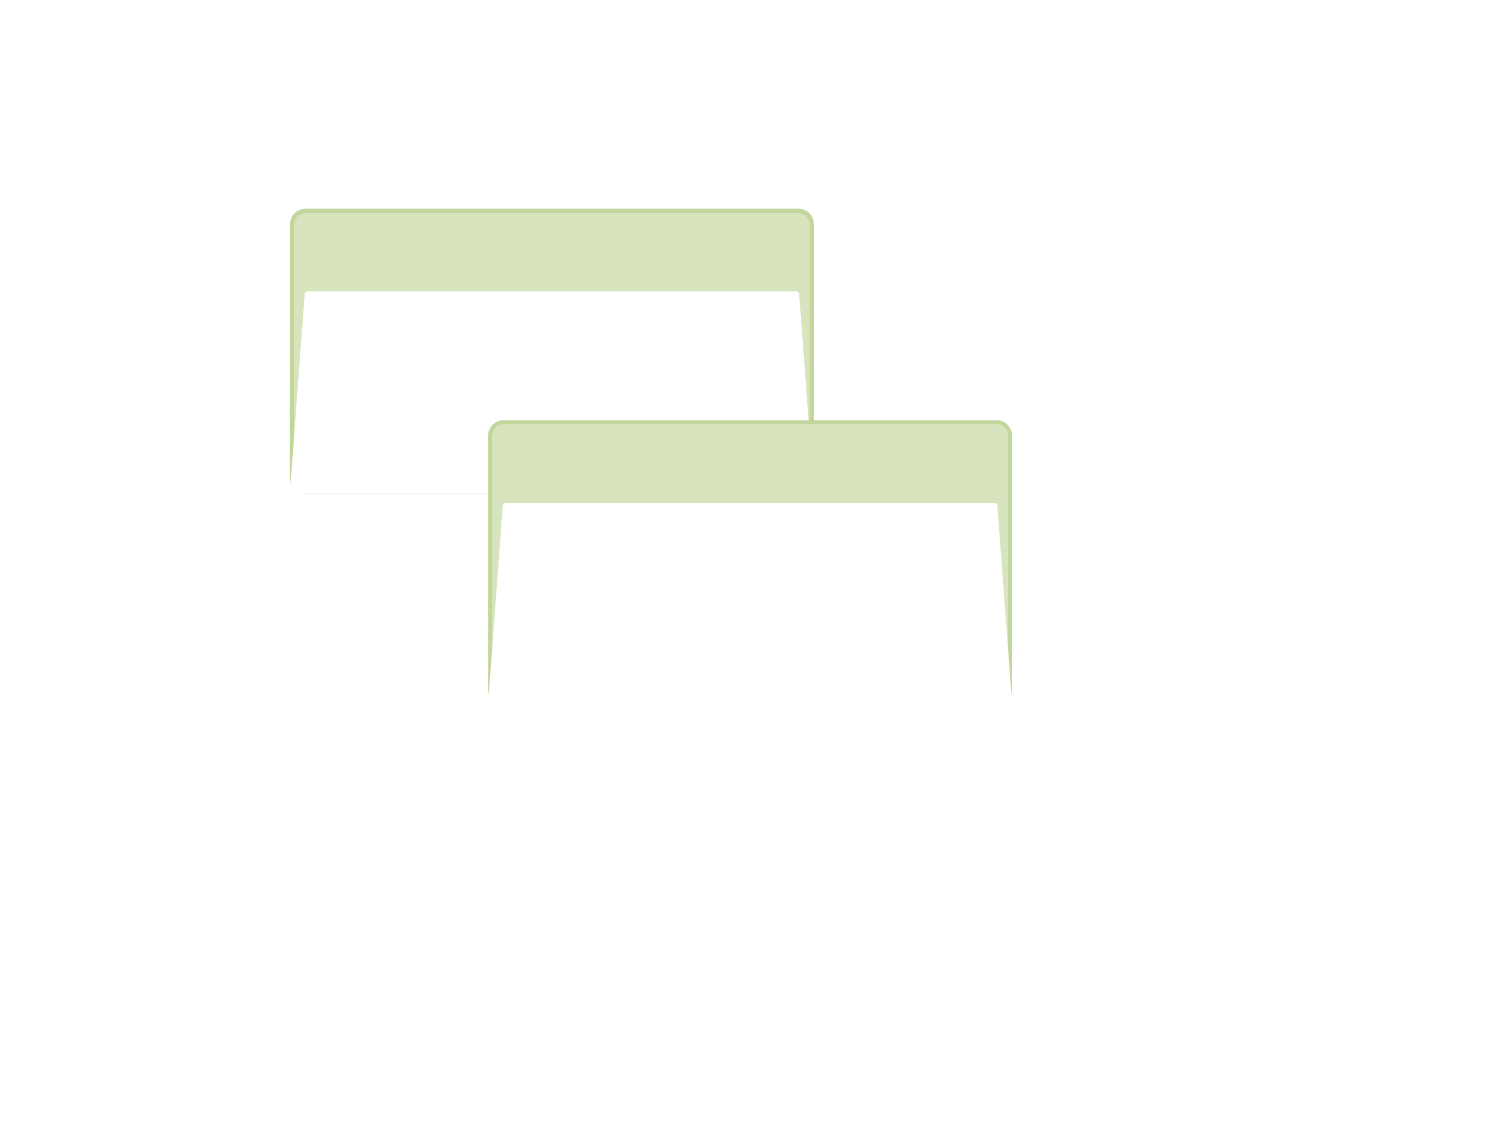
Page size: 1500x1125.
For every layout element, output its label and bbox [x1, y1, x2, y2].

text_box [289, 291, 809, 494]
picture [487, 419, 1013, 706]
text_box [289, 208, 814, 479]
